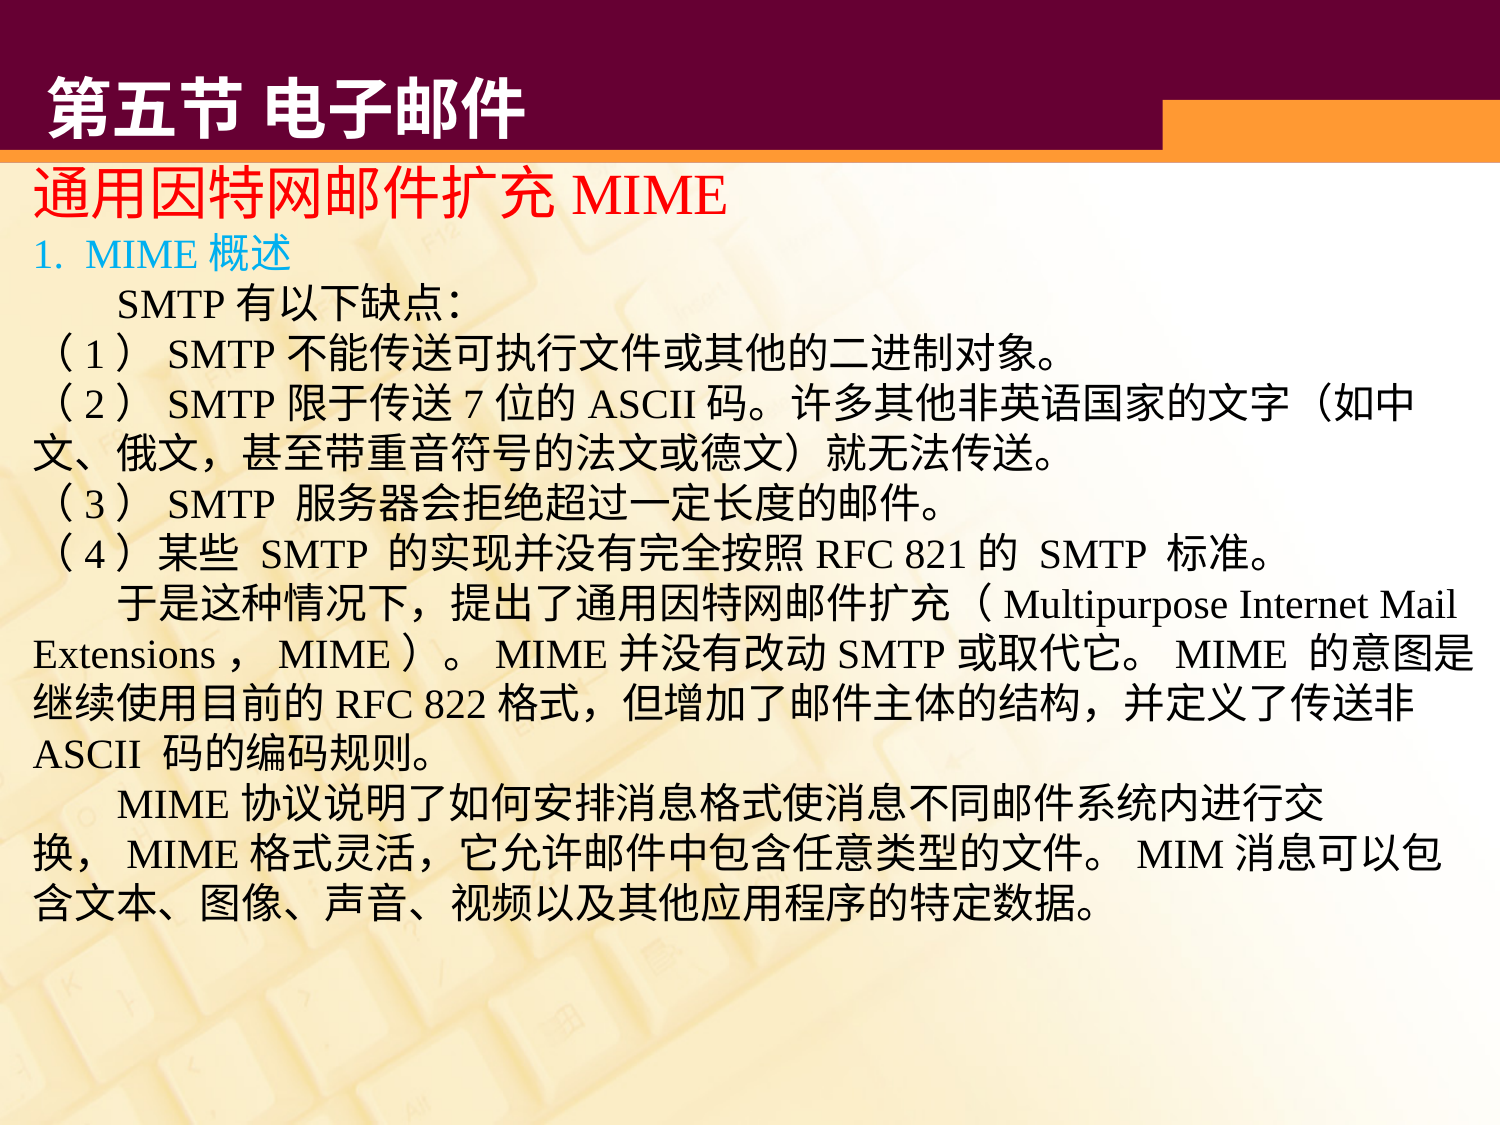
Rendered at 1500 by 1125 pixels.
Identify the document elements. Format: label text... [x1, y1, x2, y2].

picture [0, 163, 1500, 1125]
list 通用因特网邮件扩充MIME 1. MIME概述 SMTP有以下缺点： （1）SMTP不能传送可执行文件或其他的二进制对象。 （2）SMTP限于传送7位的ASCII码。许多其他非英语国家的文字（如中文、俄文，甚至带重音符号的法文或德文）就无法传送。 （3）SMTP 服务器会拒绝超过一定长度的邮件。 （4）某些 SMTP 的实现并没有完全按照RFC 821的 SMTP 标准。 于是这种情况下，提出了通用因特网邮件扩充（Multipurpose Internet Mail Extensions，MIME）。MIME并没有改动SMTP或取代它。MIME 的意图是继续使用目前的RFC 822格式，但增加了邮件主体的结构，并定义了传送非 ASCII 码的编码规则。 MIME协议说明了如何安排消息格式使消息不同邮件系统内进行交换，MIME格式灵活，它允许邮件中包含任意类型的文件。MIM消息可以包含文本、图像、声音、视频以及其他应用程序的特定数据。 [17, 148, 1495, 1102]
title 第五节 电子邮件 [29, 50, 1338, 148]
